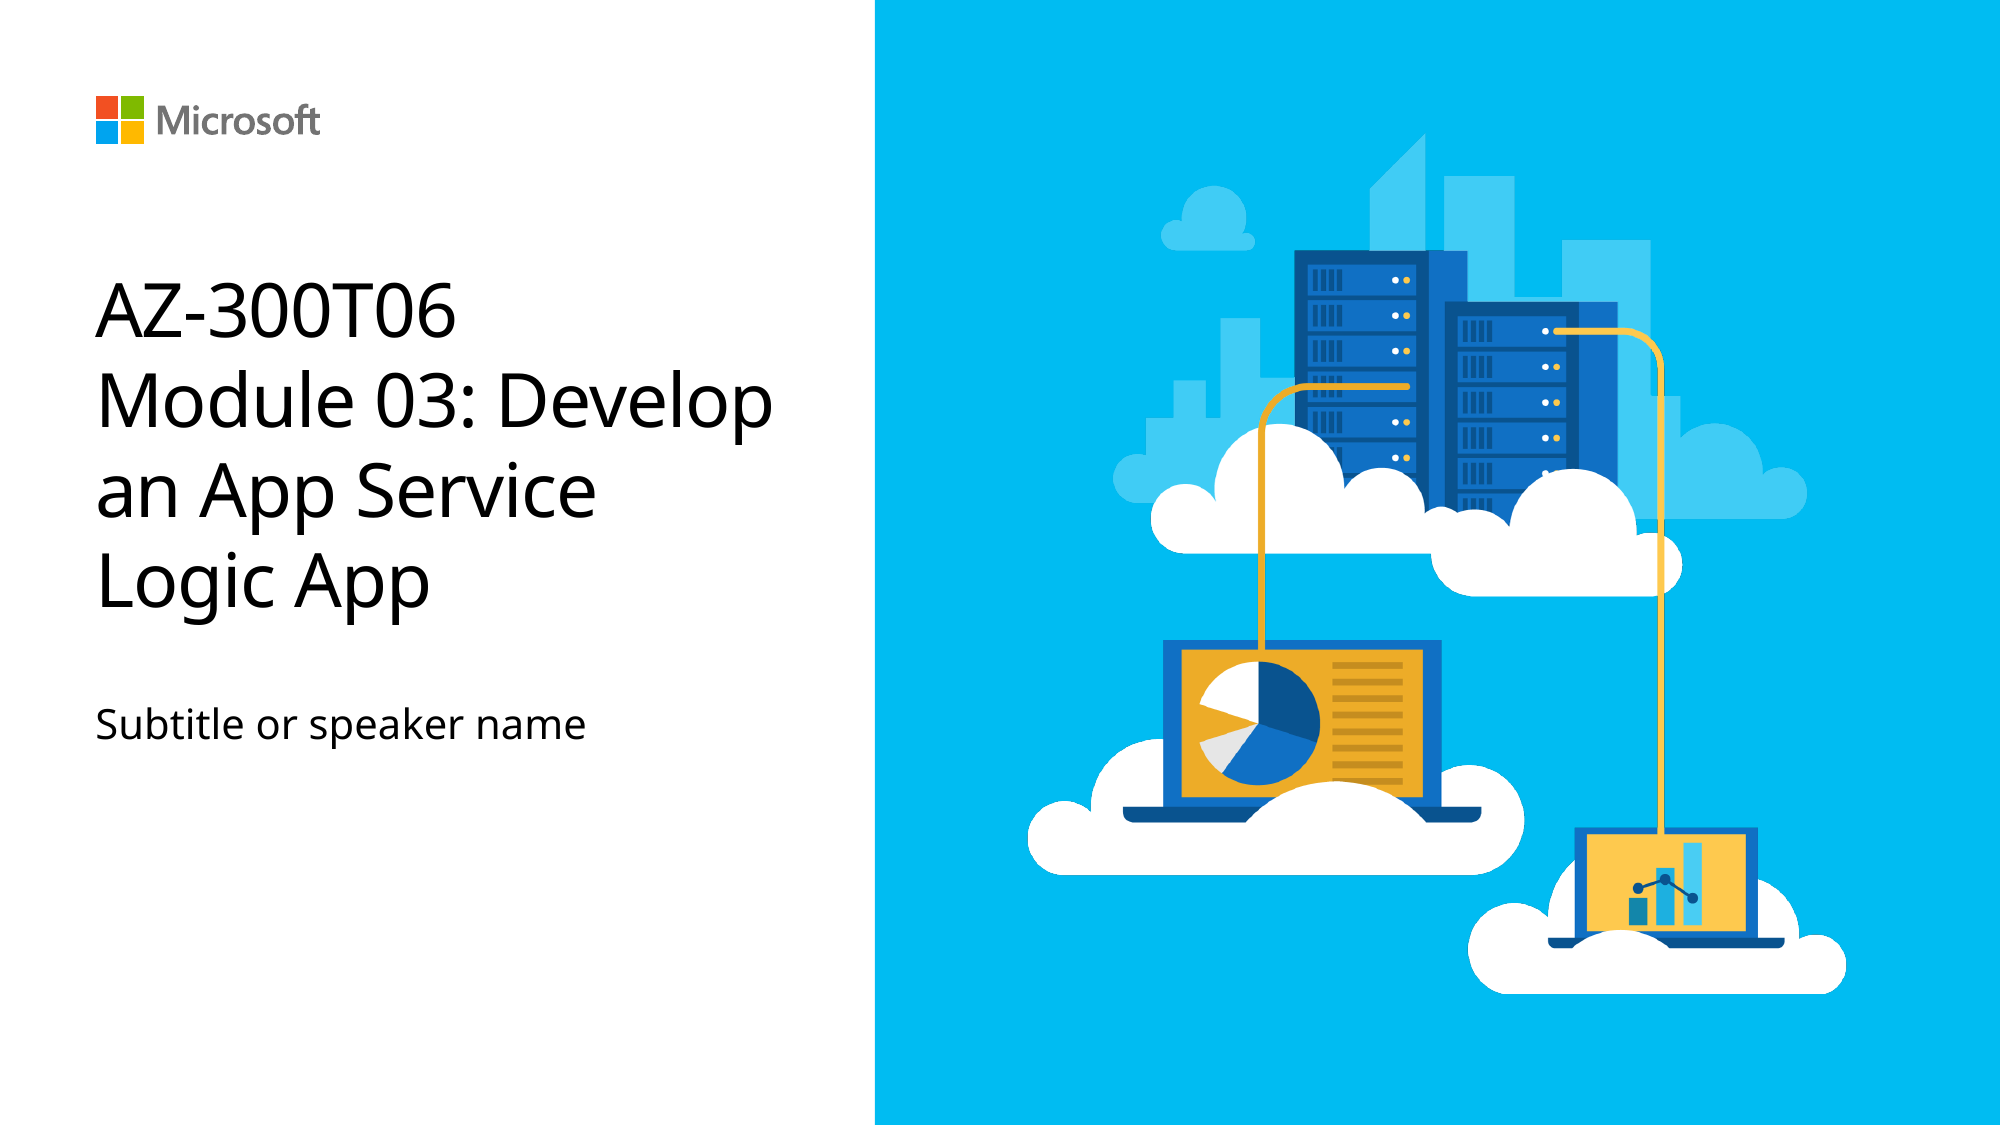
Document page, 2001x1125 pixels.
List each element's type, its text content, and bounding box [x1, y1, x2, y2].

list Subtitle or speaker name [95, 697, 779, 746]
title AZ-300T06 Module 03: Develop an App Service Logic App [94, 259, 779, 623]
picture [1162, 187, 1254, 250]
picture [1028, 136, 1846, 993]
